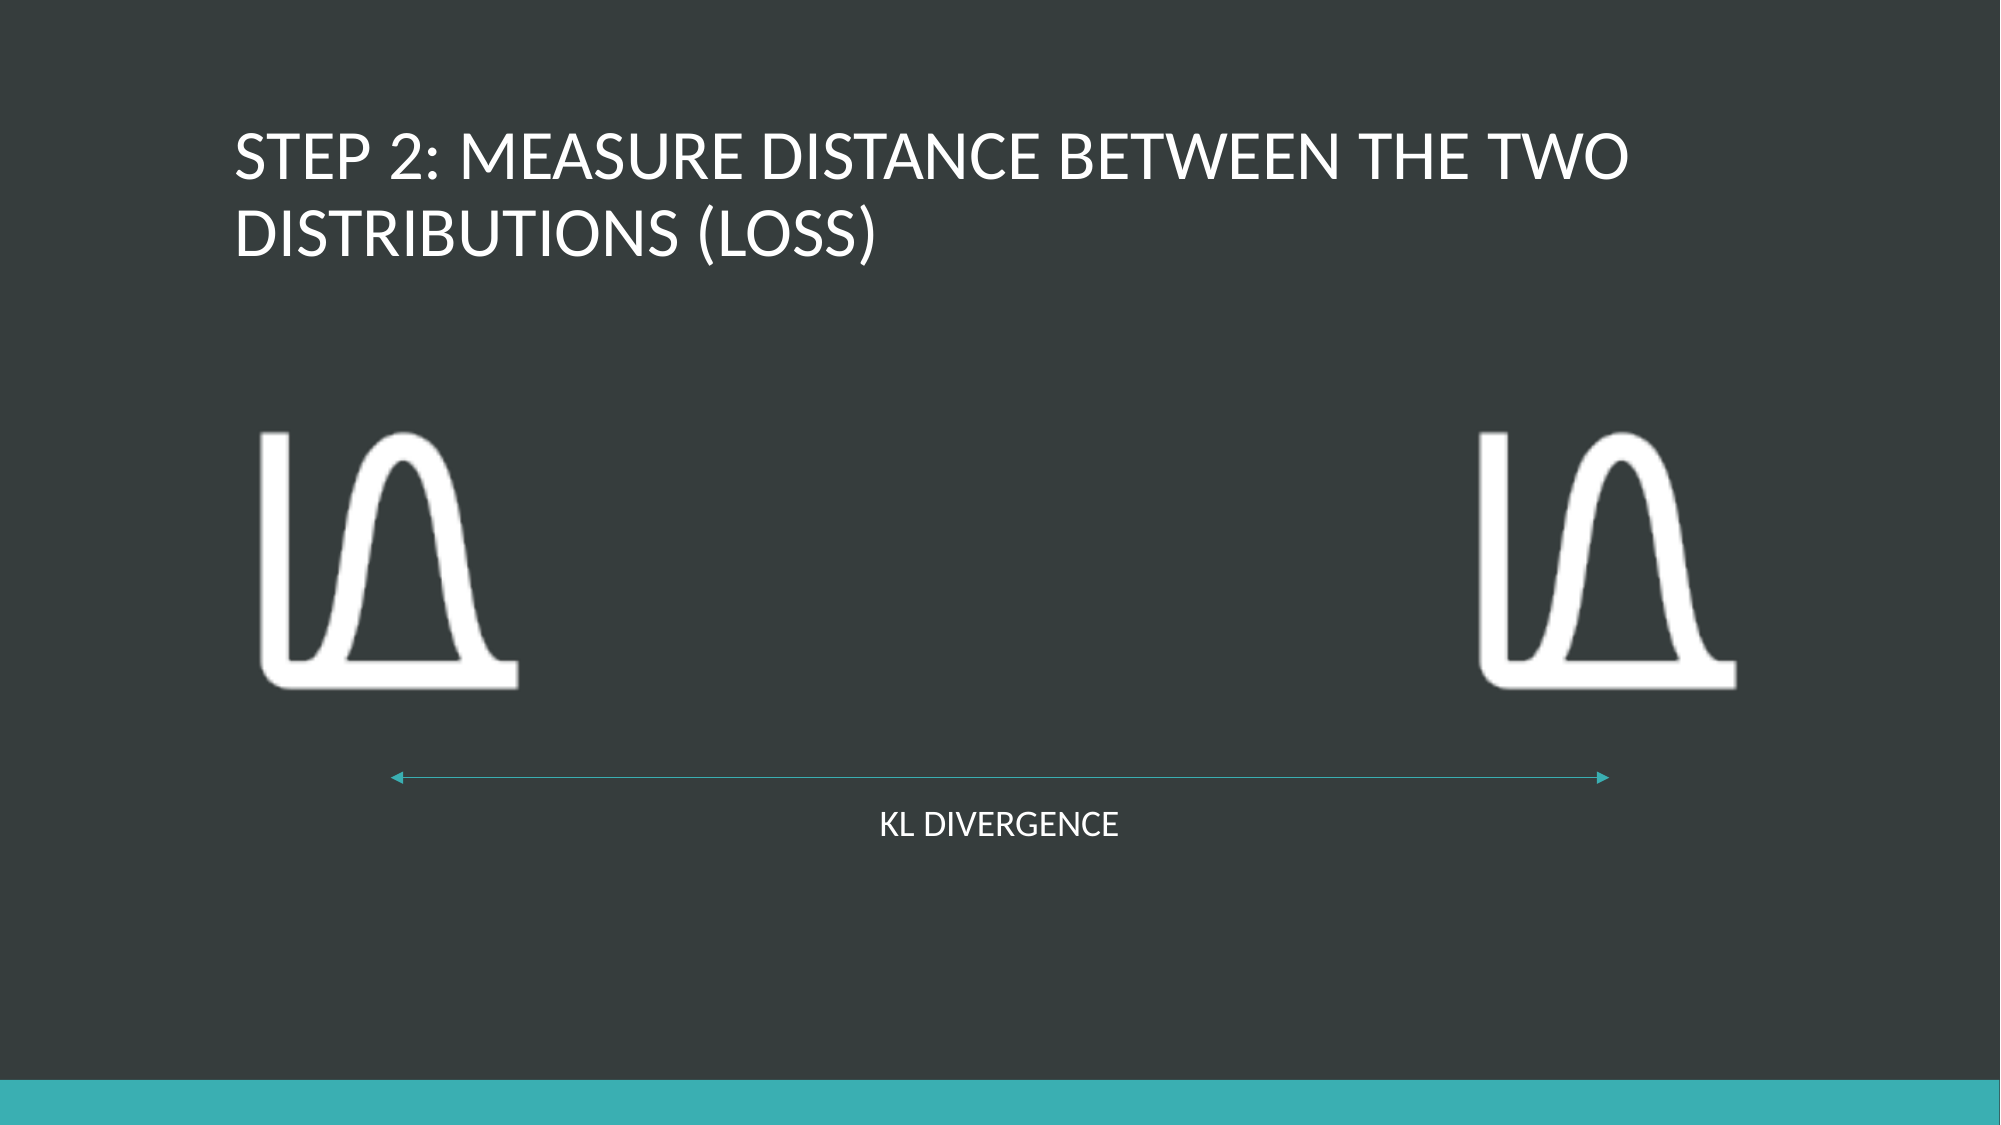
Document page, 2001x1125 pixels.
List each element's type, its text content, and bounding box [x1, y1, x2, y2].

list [1438, 391, 1780, 734]
title STEP 2: MEASURE DISTANCE BETWEEN THE TWO DISTRIBUTIONS (LOSS) [219, 76, 1780, 279]
picture [219, 391, 562, 734]
text_box KL DIVERGENCE [864, 791, 1135, 852]
